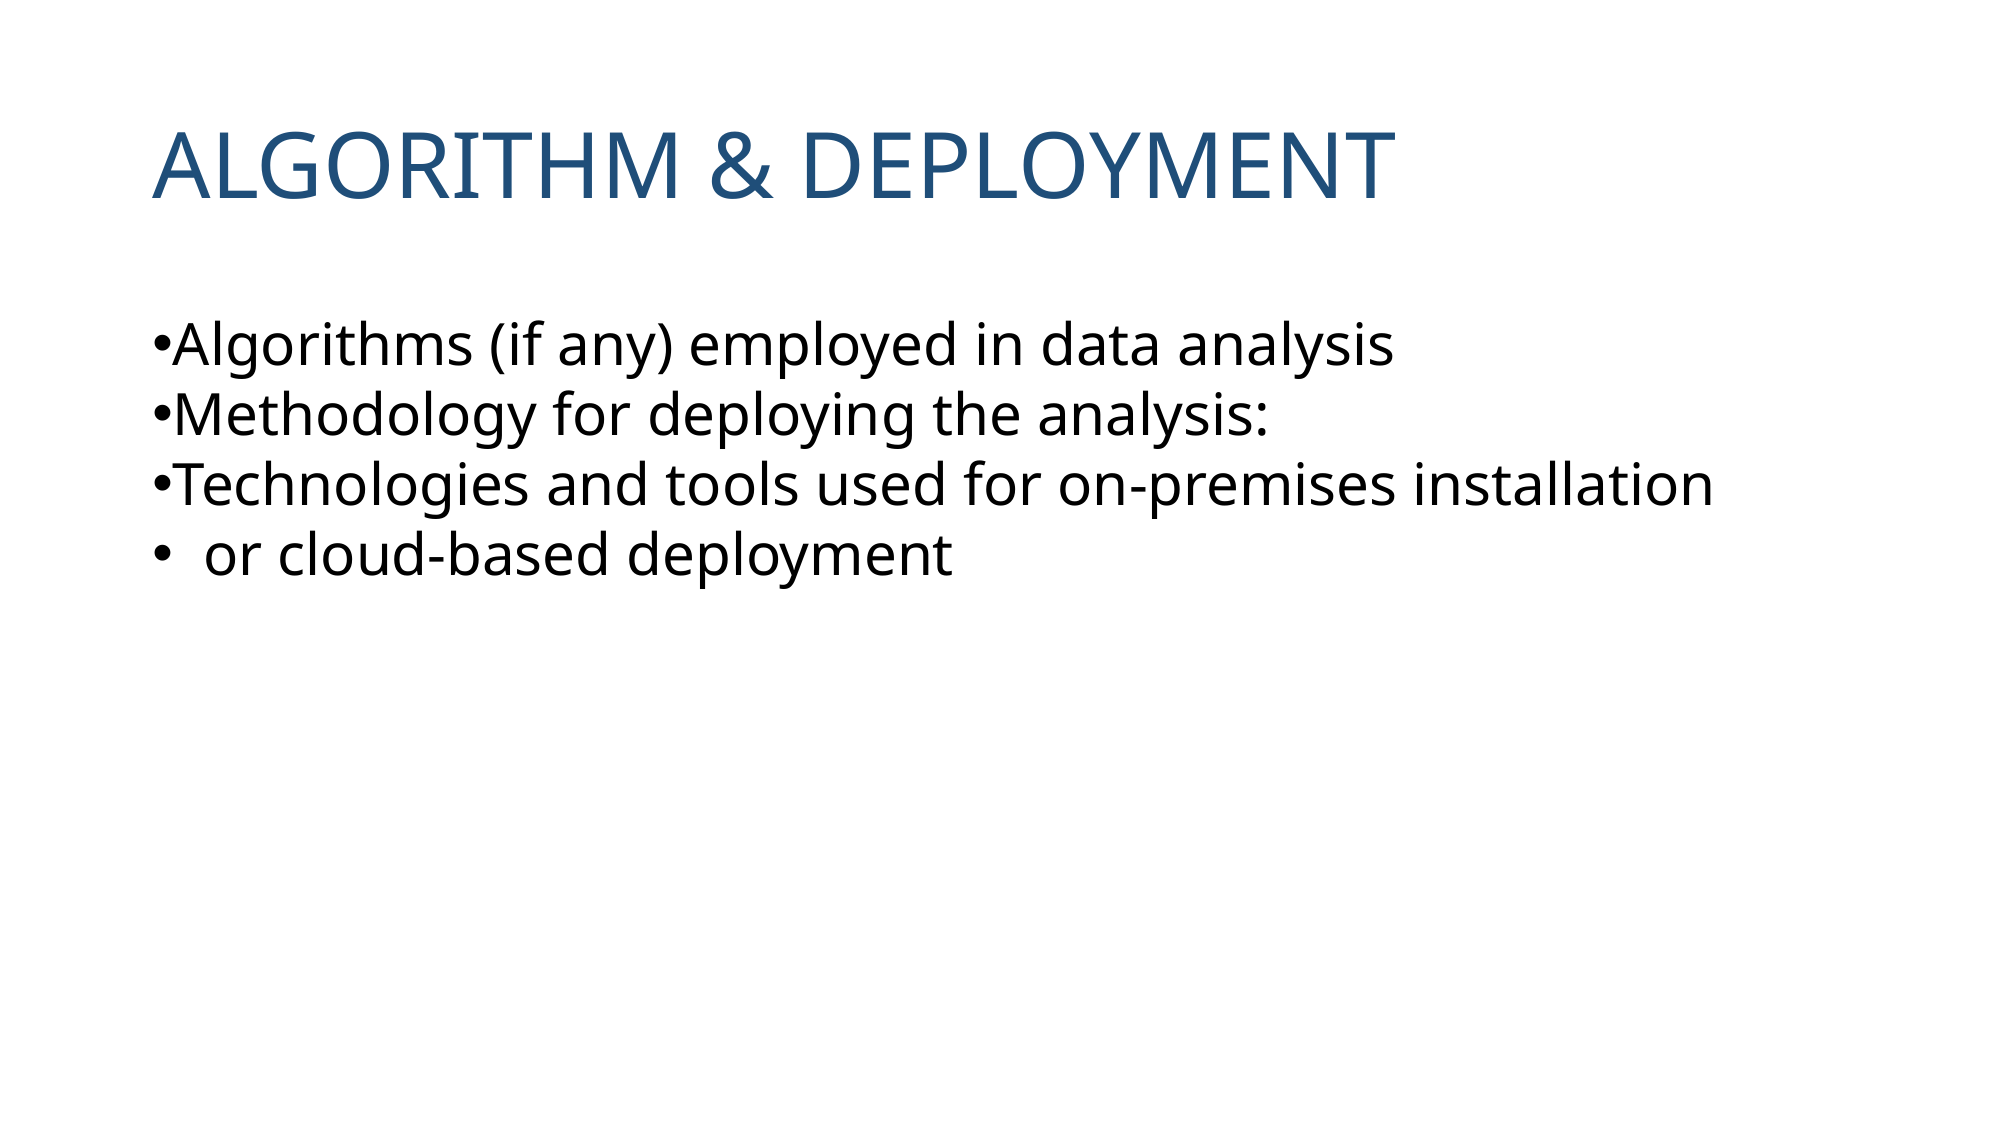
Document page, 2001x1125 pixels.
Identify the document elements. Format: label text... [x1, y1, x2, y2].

list Algorithms (if any) employed in data analysis Methodology for deploying the analysis: Technologies and tools used for on-premises installation or cloud-based deployment [137, 299, 1863, 1014]
title ALGORITHM & DEPLOYMENT [137, 59, 1863, 278]
